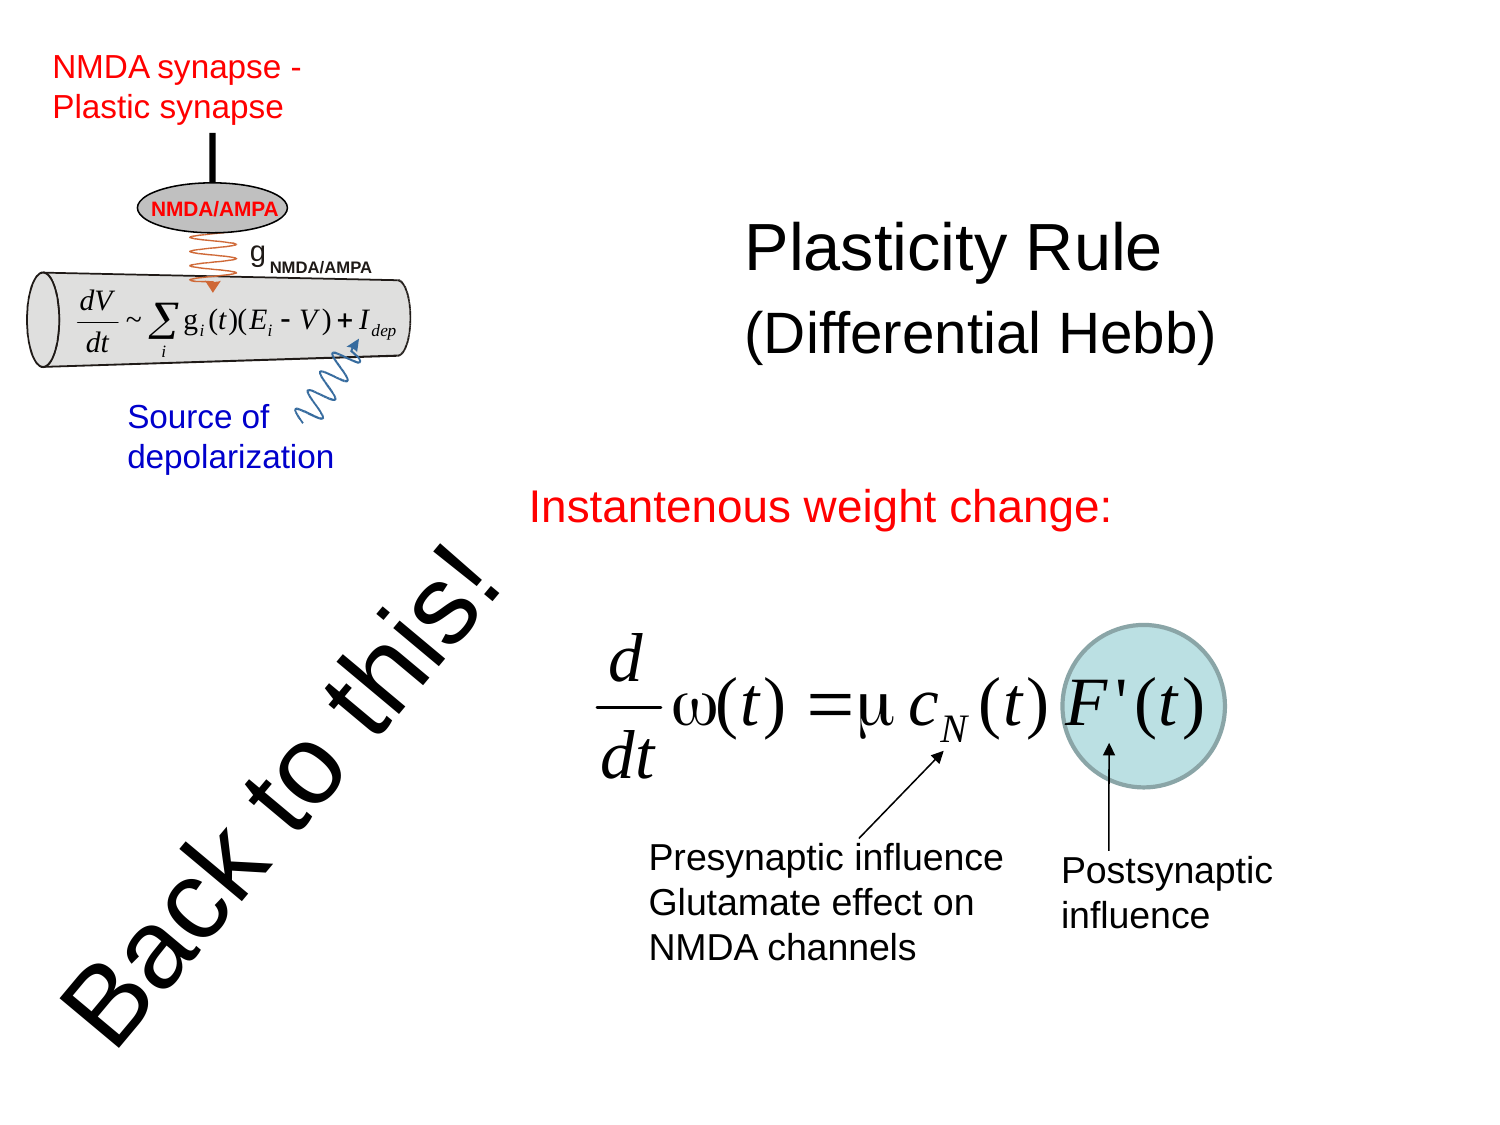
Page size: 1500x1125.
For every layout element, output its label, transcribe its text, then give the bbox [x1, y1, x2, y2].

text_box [585, 615, 1219, 795]
text_box Plasticity Rule (Differential Hebb) [729, 196, 1345, 373]
text_box Presynaptic influence Glutamate effect on NMDA channels [633, 826, 1052, 976]
text_box [1224, 683, 1228, 729]
text_box Postsynaptic influence [1046, 838, 1397, 944]
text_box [24, 37, 413, 484]
text_box Back to this! [12, 473, 559, 1087]
text_box Instantenous weight change: [513, 469, 1252, 540]
